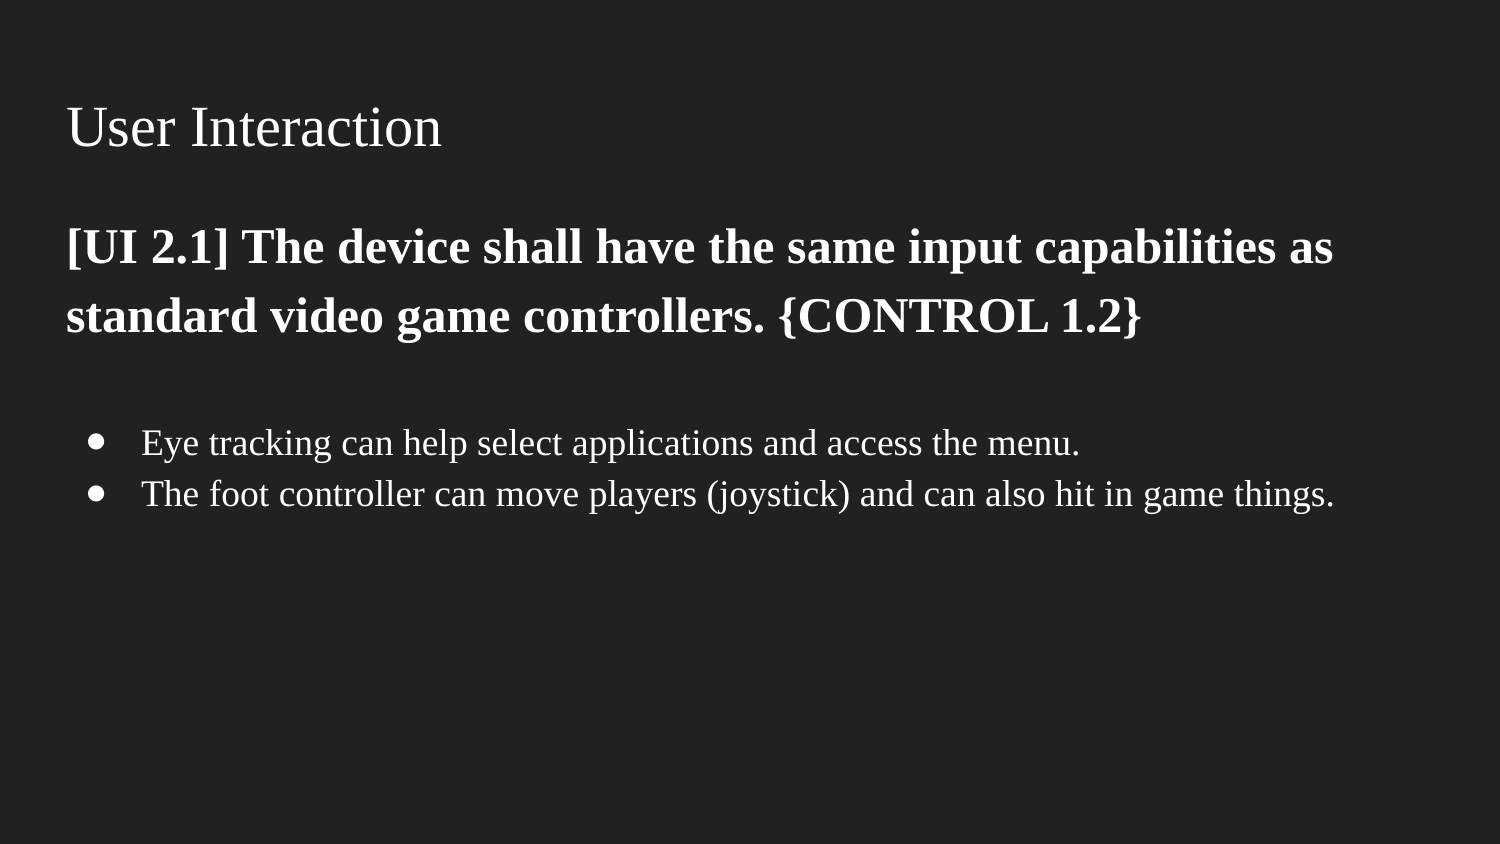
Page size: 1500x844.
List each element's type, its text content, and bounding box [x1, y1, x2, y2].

list [UI 2.1] The device shall have the same input capabilities as standard video game controllers. {CONTROL 1.2} Eye tracking can help select applications and access the menu. The foot controller can move players (joystick) and can also hit in game things. [51, 189, 1449, 750]
title User Interaction [51, 72, 1449, 167]
